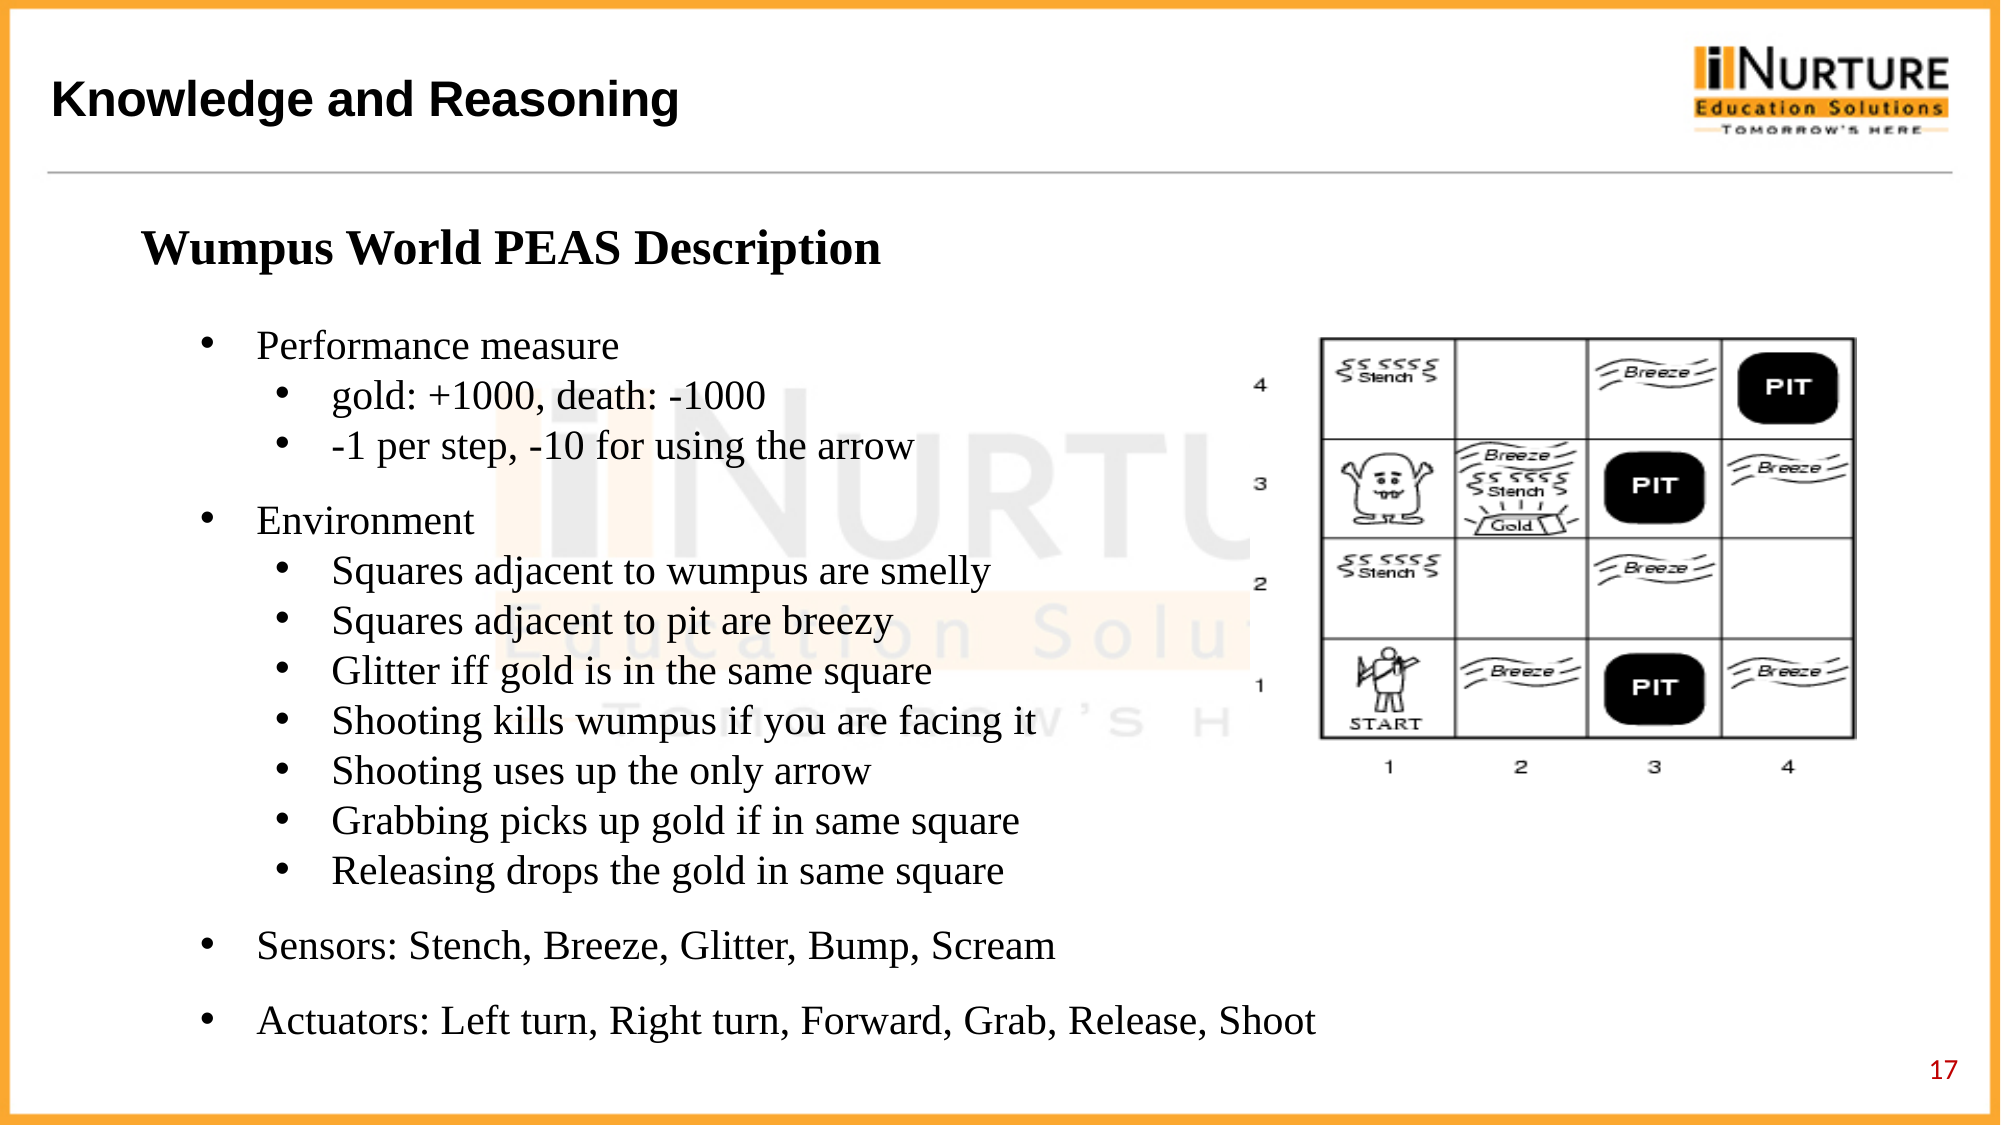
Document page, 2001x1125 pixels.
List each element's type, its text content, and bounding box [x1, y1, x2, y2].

text_box Wumpus World PEAS Description [66, 207, 2000, 283]
picture [0, 0, 2001, 1125]
text_box Performance measure gold: +1000, death: -1000 -1 per step, -10 for using the arrow Environment Squares adjacent to wumpus are smelly Squares adjacent to pit are breezy Glitter iff gold is in the same square Shooting kills wumpus if you are facing it Shooting uses up the only arrow Grabbing picks up gold if in same square Releasing drops the gold in same square Sensors: Stench, Breeze, Glitter, Bump, Scream Actuators: Left turn, Right turn, Forward, Grab, Release, Shoot [185, 285, 1977, 1051]
